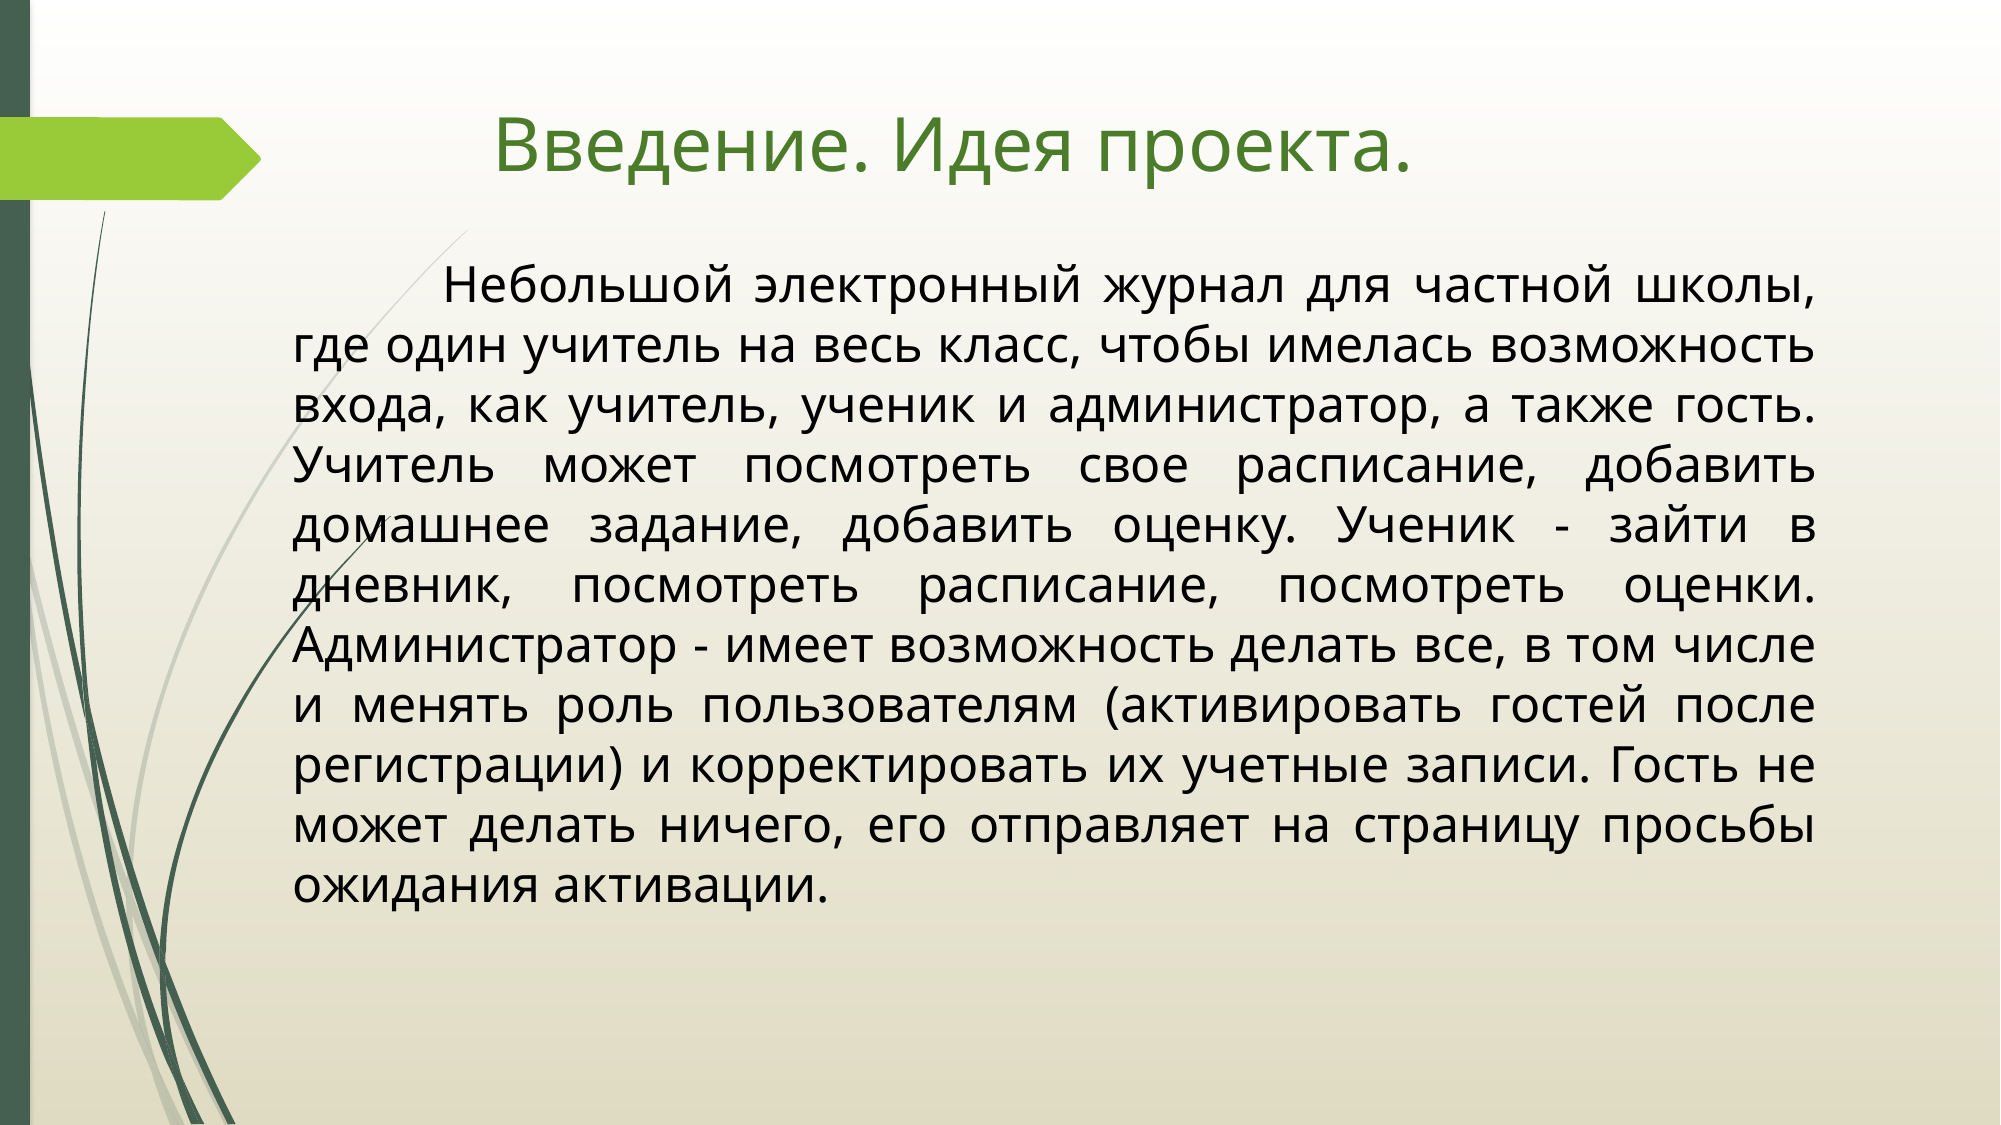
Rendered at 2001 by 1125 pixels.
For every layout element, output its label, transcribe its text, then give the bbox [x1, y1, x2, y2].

text_box Небольшой электронный журнал для частной школы, где один учитель на весь класс, чтобы имелась возможность входа, как учитель, ученик и администратор, а также гость. Учитель может посмотреть свое расписание, добавить домашнее задание, добавить оценку. Ученик - зайти в дневник, посмотреть расписание, посмотреть оценки. Администратор - имеет возможность делать все, в том числе и менять роль пользователям (активировать гостей после регистрации) и корректировать их учетные записи. Гость не может делать ничего, его отправляет на страницу просьбы ожидания активации. [278, 245, 1833, 921]
title Введение. Идея проекта. [477, 89, 1523, 220]
